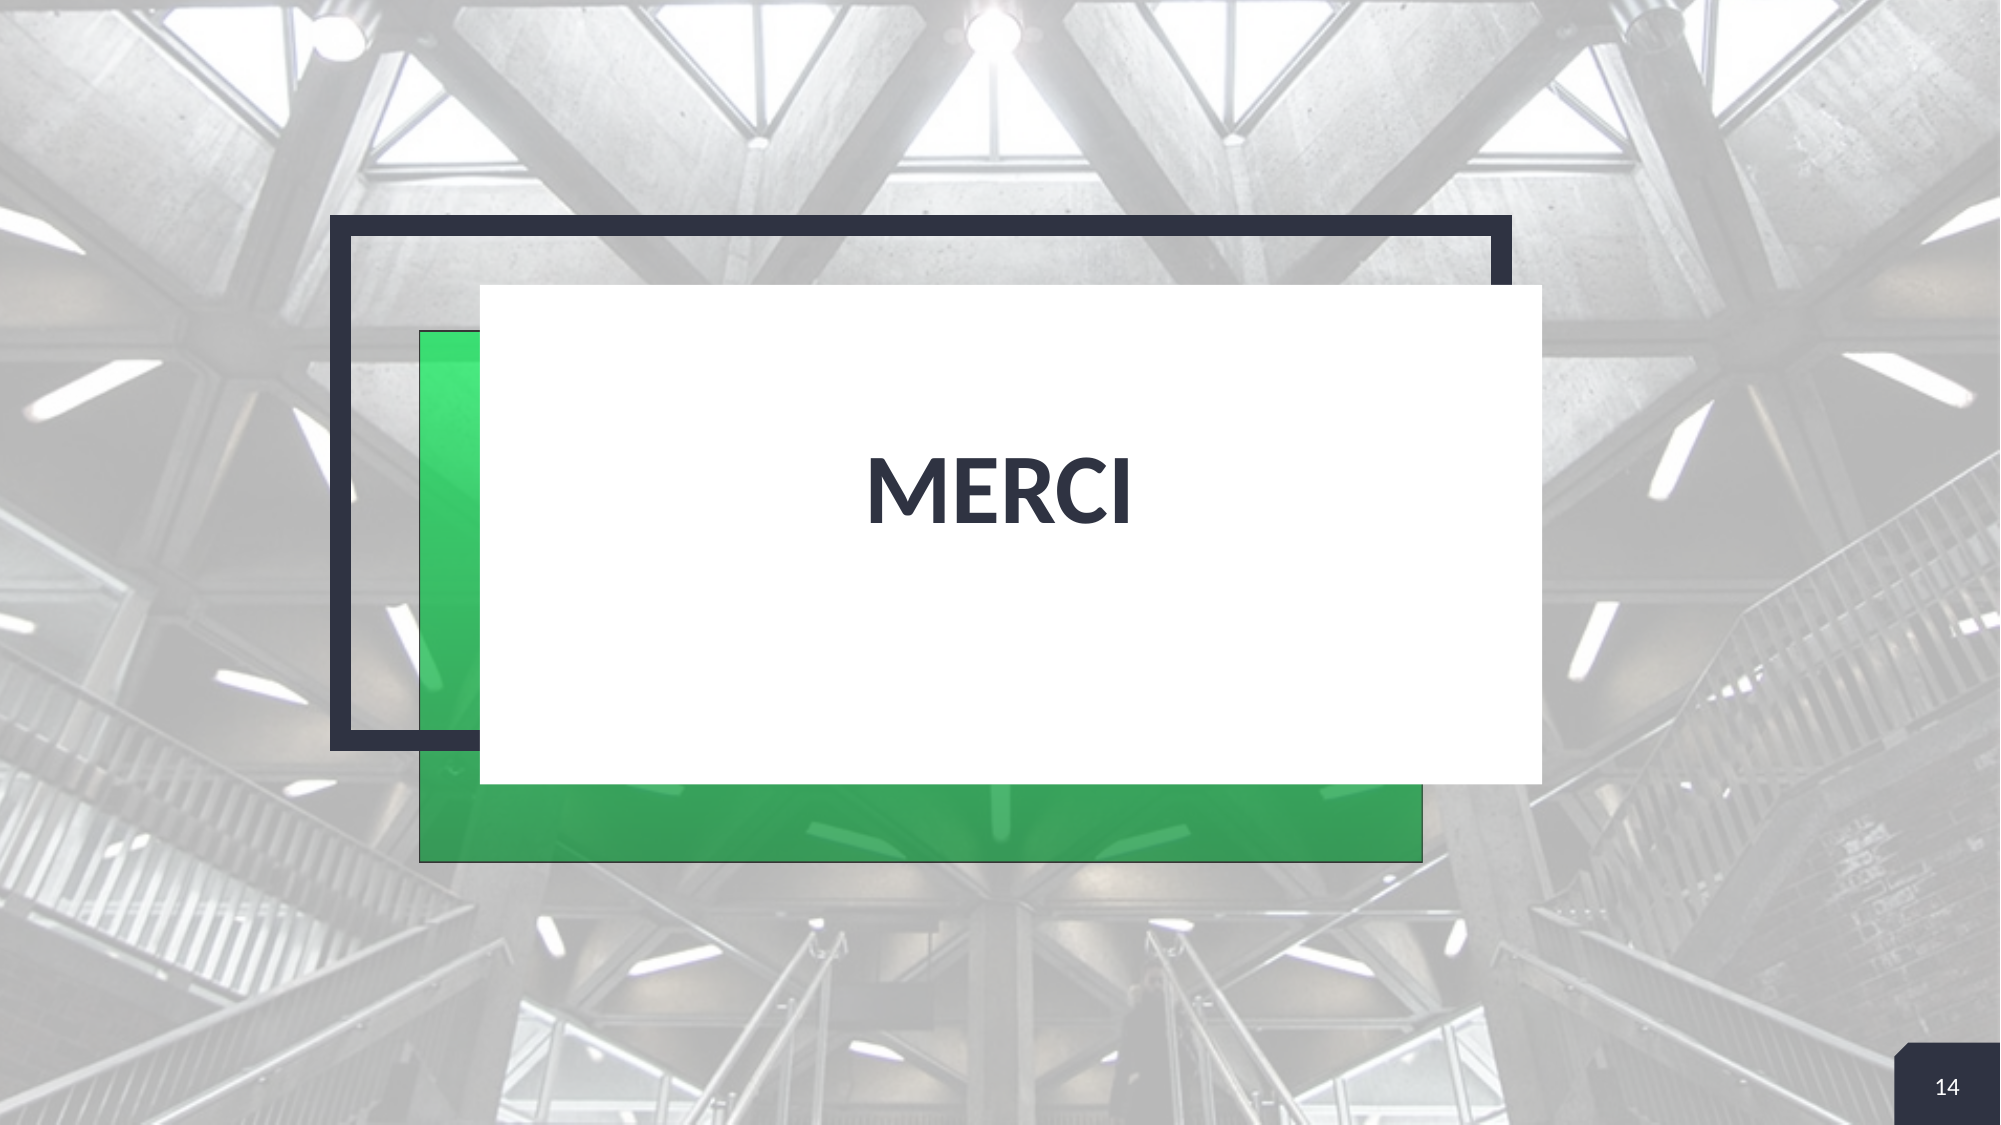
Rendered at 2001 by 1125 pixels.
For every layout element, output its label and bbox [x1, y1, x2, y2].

picture [0, 0, 2000, 1125]
text_box [340, 225, 1543, 863]
